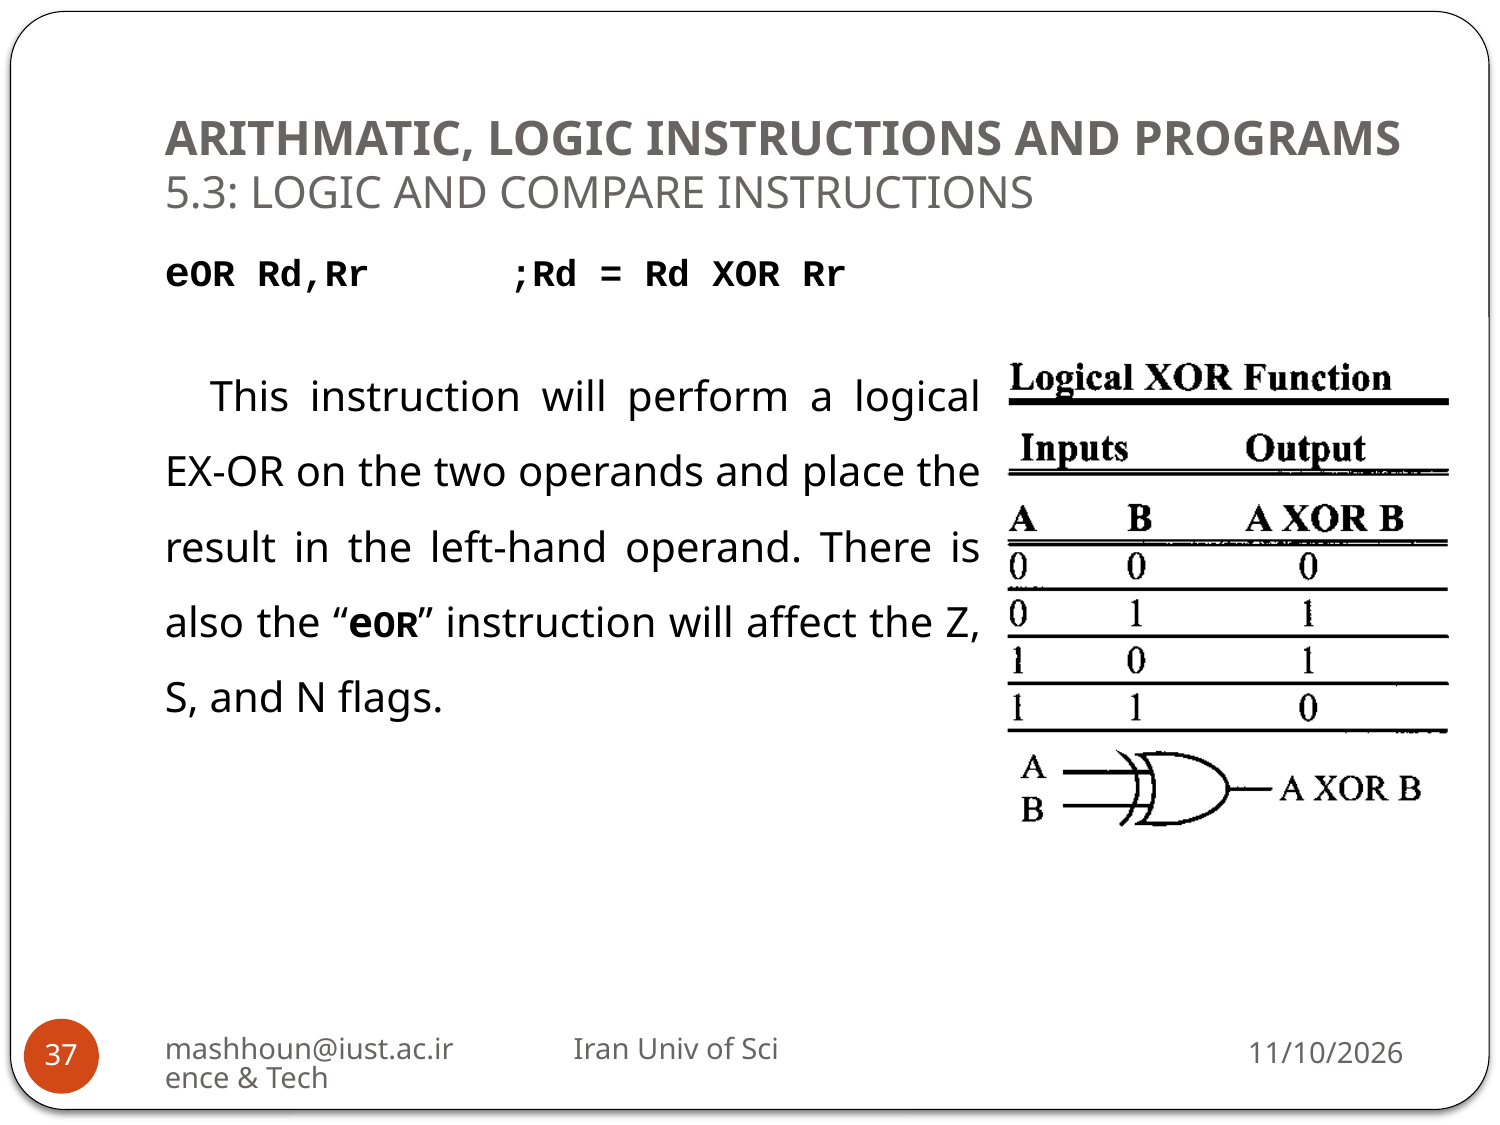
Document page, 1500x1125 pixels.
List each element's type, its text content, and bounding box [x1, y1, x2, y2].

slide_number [1012, 1015, 1419, 1094]
footer mashhoun@iust.ac.ir Iran Univ of Science & Tech [150, 1012, 800, 1088]
picture [995, 356, 1469, 844]
list eOR Rd,Rr ;Rd = Rd XOR Rr This instruction will perform a logical EX-OR on the two operands and place the result in the left-hand operand. There is also the “eOR” instruction will affect the Z, S, and N flags. [150, 237, 997, 988]
slide_number 37 [23, 1018, 99, 1094]
title ARITHMATIC, LOGIC INSTRUCTIONS AND PROGRAMS 5.3: LOGIC AND COMPARE INSTRUCTIONS [150, 45, 1425, 233]
